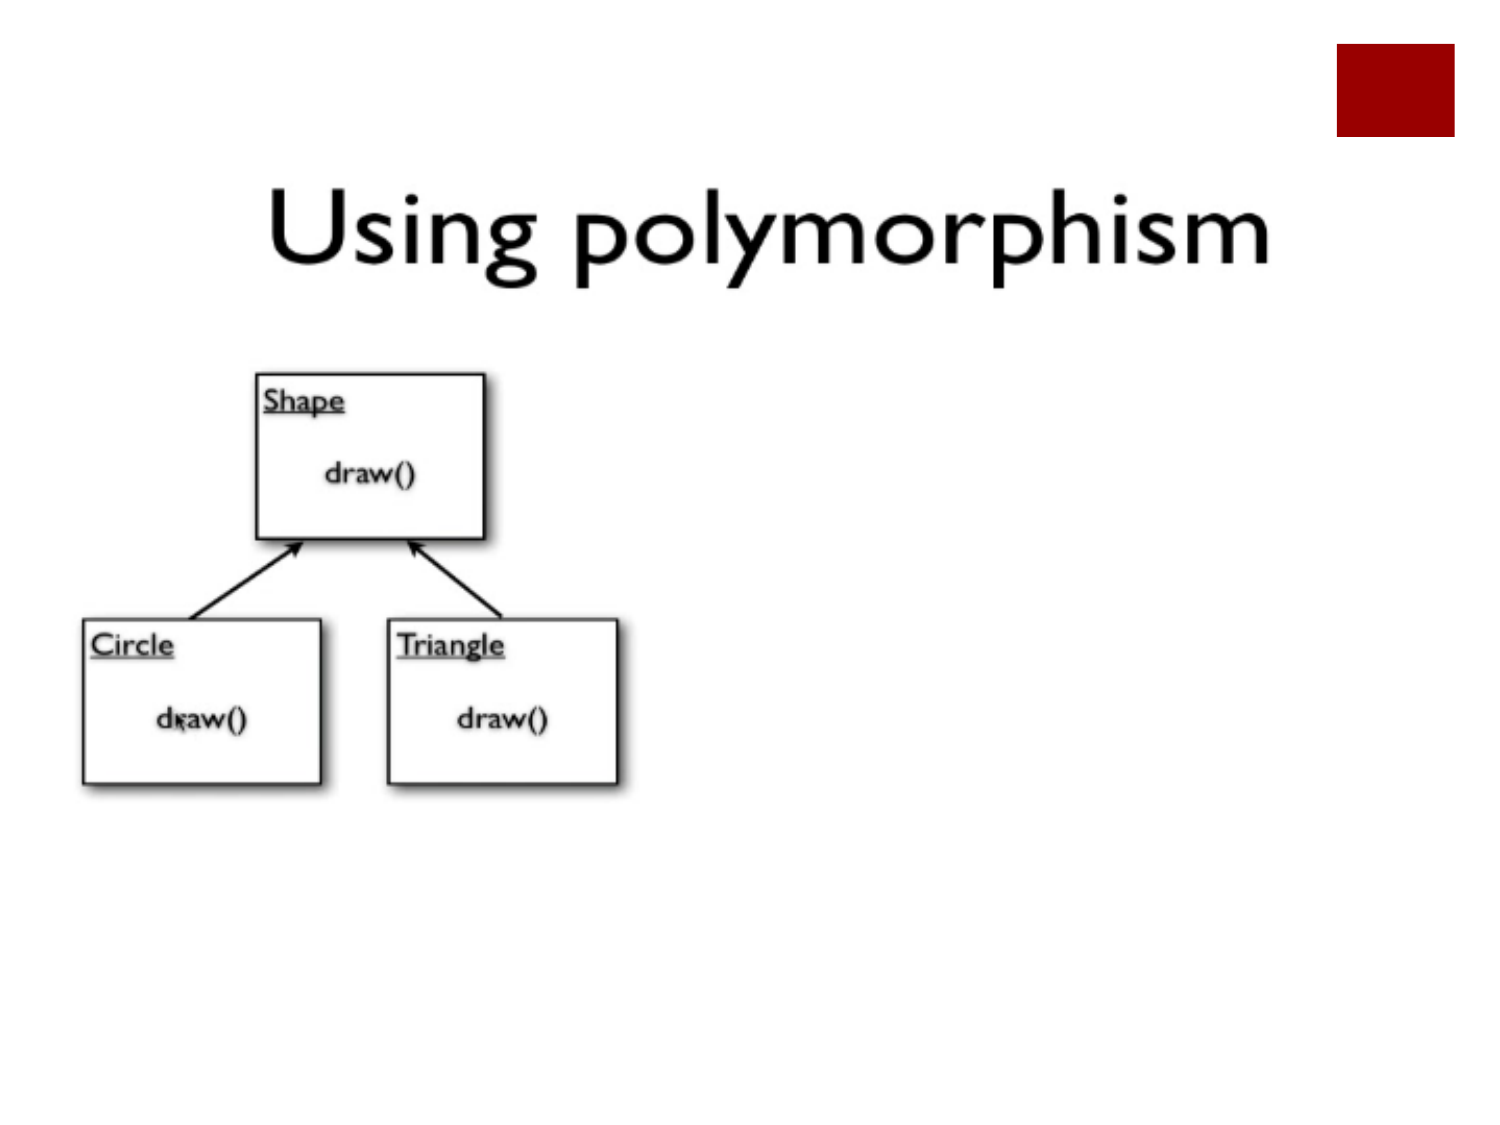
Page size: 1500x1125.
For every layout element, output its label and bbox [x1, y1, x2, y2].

picture [45, 147, 1455, 1036]
